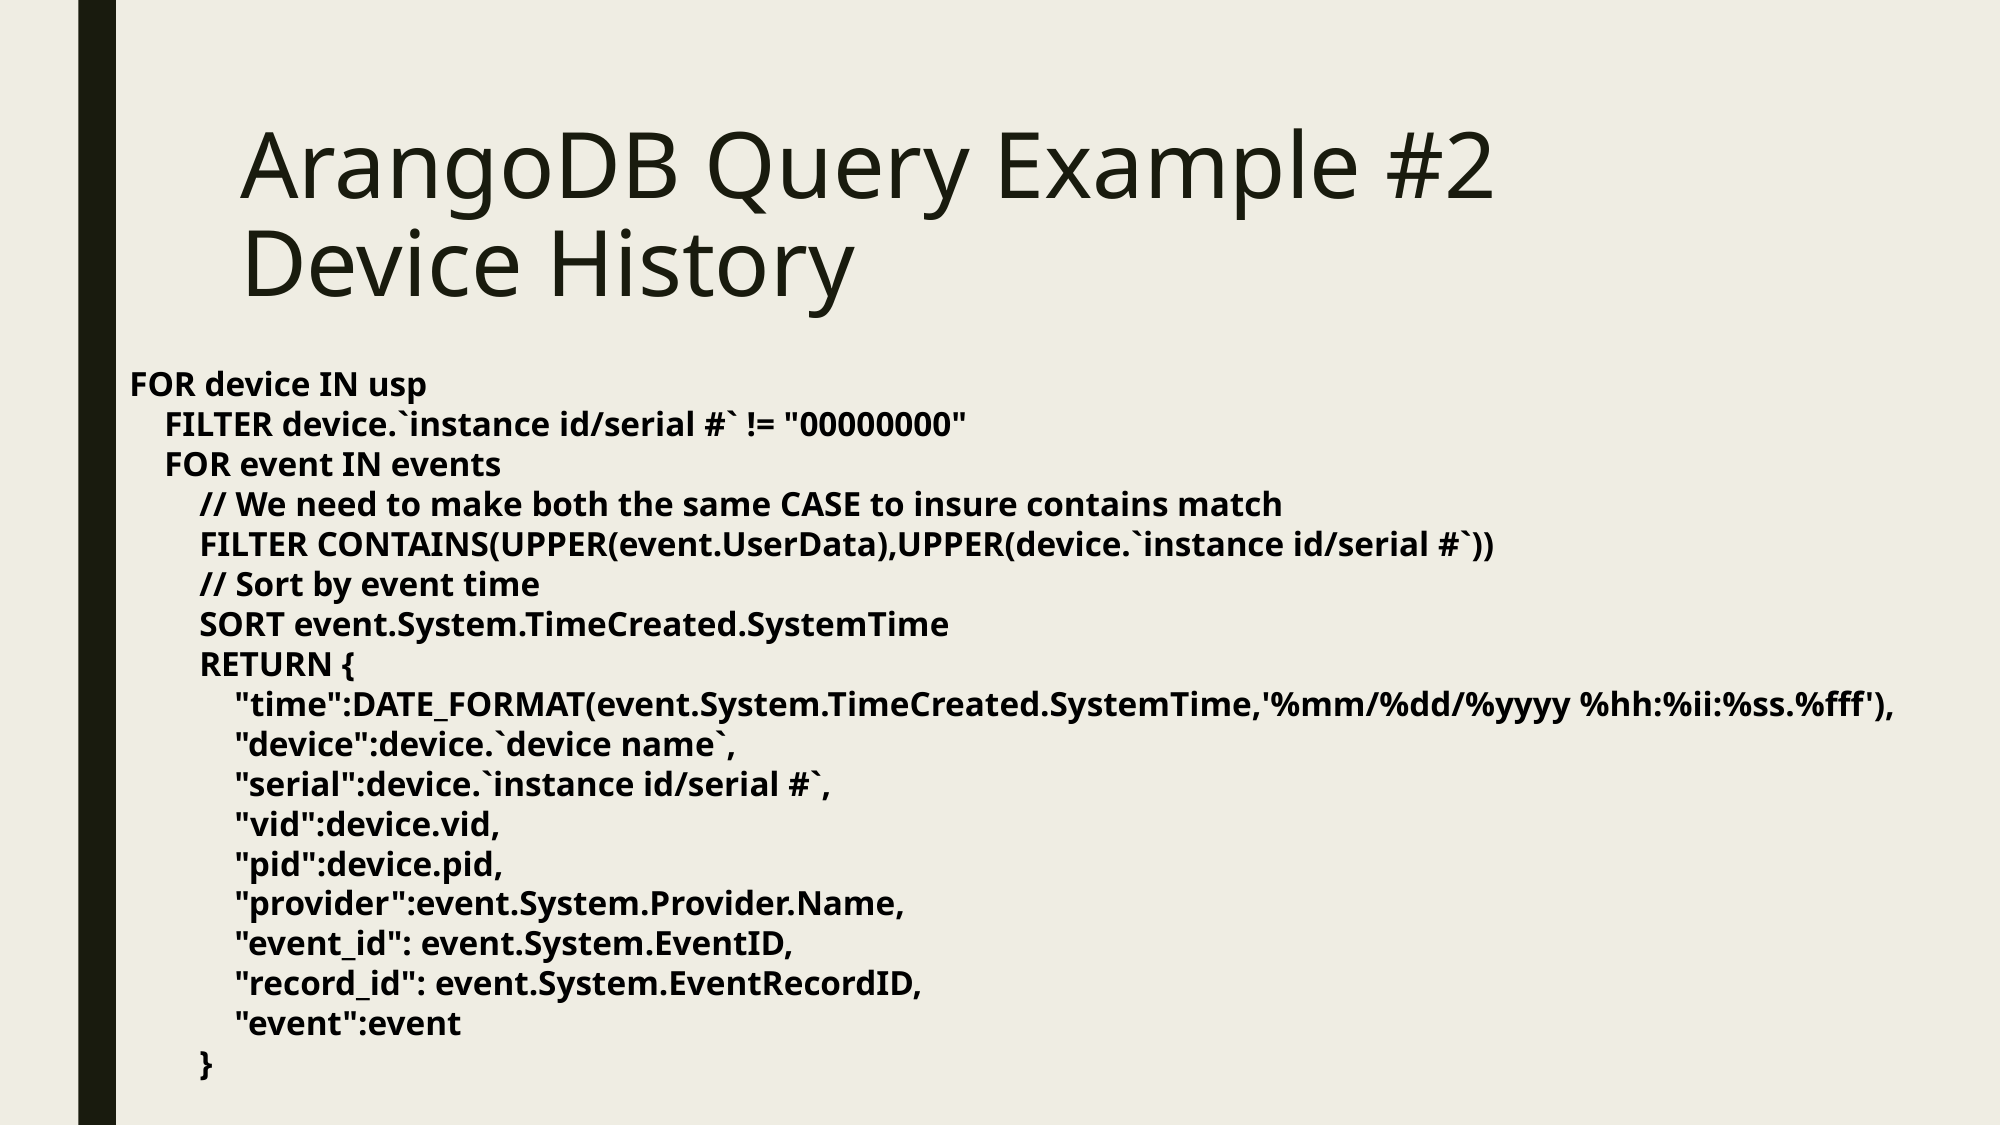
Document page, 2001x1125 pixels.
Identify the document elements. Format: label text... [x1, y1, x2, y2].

title ArangoDB Query Example #2 Device History [225, 112, 1800, 356]
text_box FOR device IN usp FILTER device.`instance id/serial #` != "00000000" FOR event IN events // We need to make both the same CASE to insure contains match FILTER CONTAINS(UPPER(event.UserData),UPPER(device.`instance id/serial #`)) // Sort by event time SORT event.System.TimeCreated.SystemTime RETURN { "time":DATE_FORMAT(event.System.TimeCreated.SystemTime,'%mm/%dd/%yyyy %hh:%ii:%ss.%fff'), "device":device.`device name`, "serial":device.`instance id/serial #`, "vid":device.vid, "pid":device.pid, "provider":event.System.Provider.Name, "event_id": event.System.EventID, "record_id": event.System.EventRecordID, "event":event } [114, 356, 1912, 1090]
